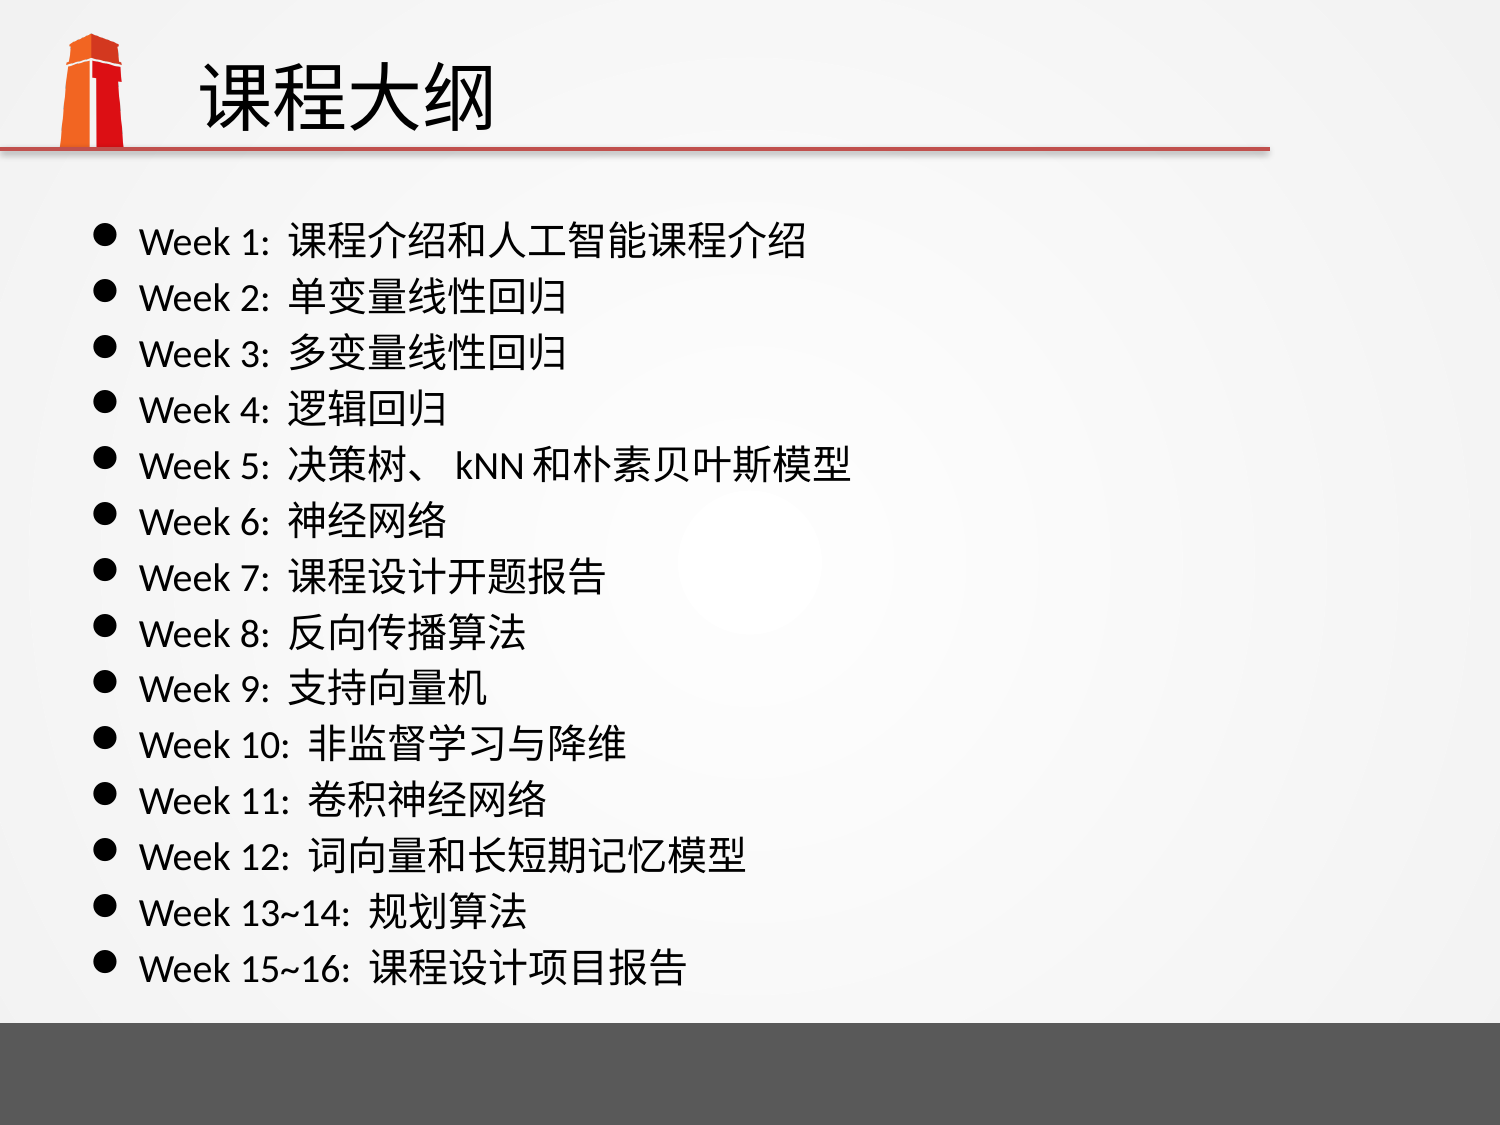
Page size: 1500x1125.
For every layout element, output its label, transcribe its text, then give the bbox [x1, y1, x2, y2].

list Week 1: 课程介绍和人工智能课程介绍 Week 2: 单变量线性回归 Week 3: 多变量线性回归 Week 4: 逻辑回归 Week 5: 决策树、kNN和朴素贝叶斯模型 Week 6: 神经网络 Week 7: 课程设计开题报告 Week 8: 反向传播算法 Week 9: 支持向量机 Week 10: 非监督学习与降维 Week 11: 卷积神经网络 Week 12: 词向量和长短期记忆模型 Week 13~14: 规划算法 Week 15~16: 课程设计项目报告 [75, 208, 1425, 1005]
picture [16, 11, 166, 147]
title 课程大纲 [183, 42, 1270, 149]
